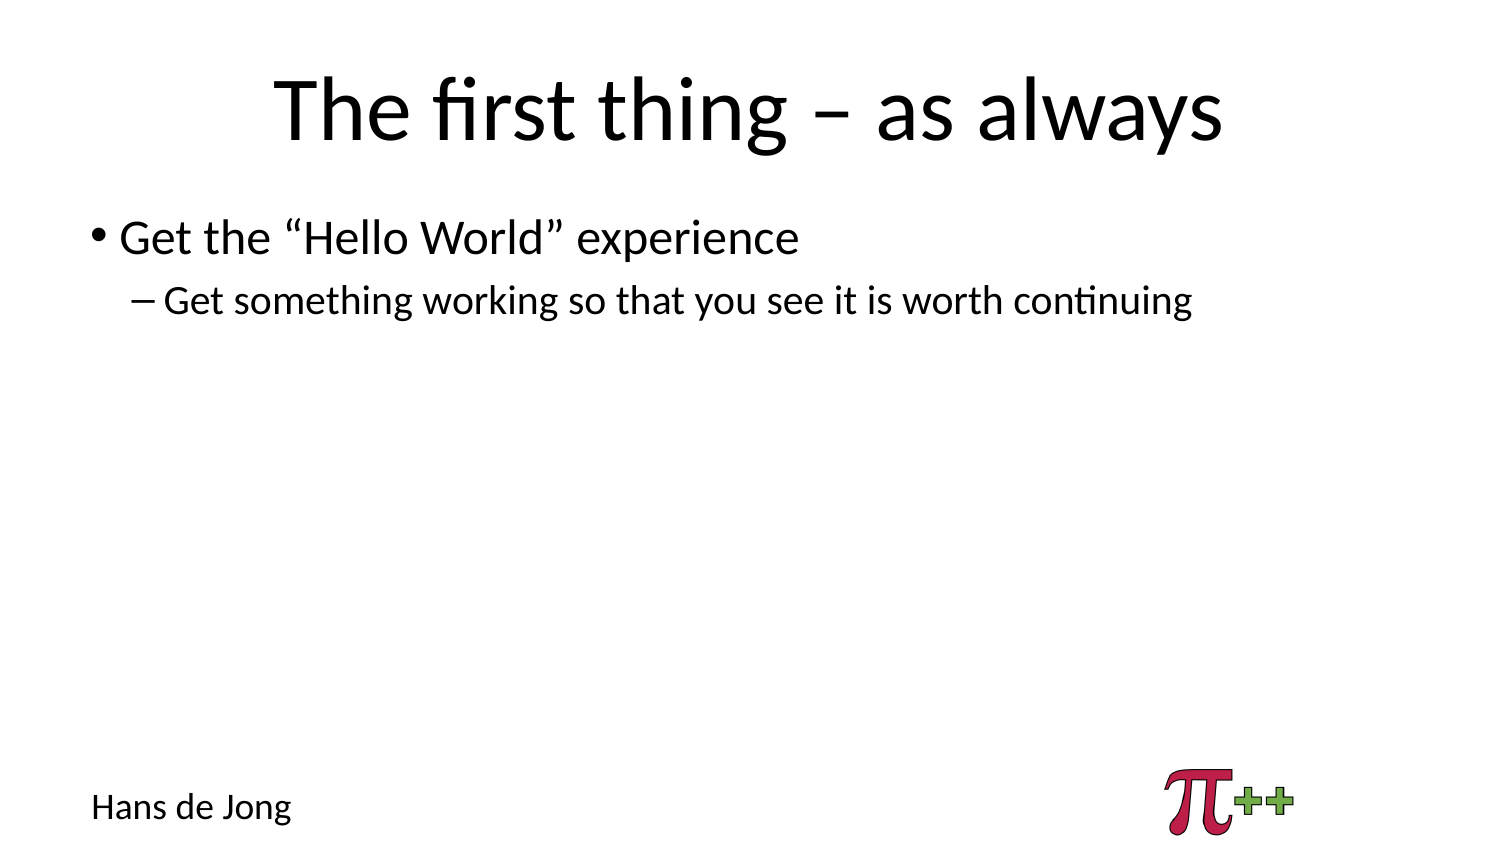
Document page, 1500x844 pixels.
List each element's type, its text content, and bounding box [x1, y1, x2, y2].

list Get the “Hello World” experience Get something working so that you see it is worth continuing [75, 196, 1425, 754]
title The first thing – as always [75, 33, 1425, 175]
picture [1163, 768, 1294, 836]
